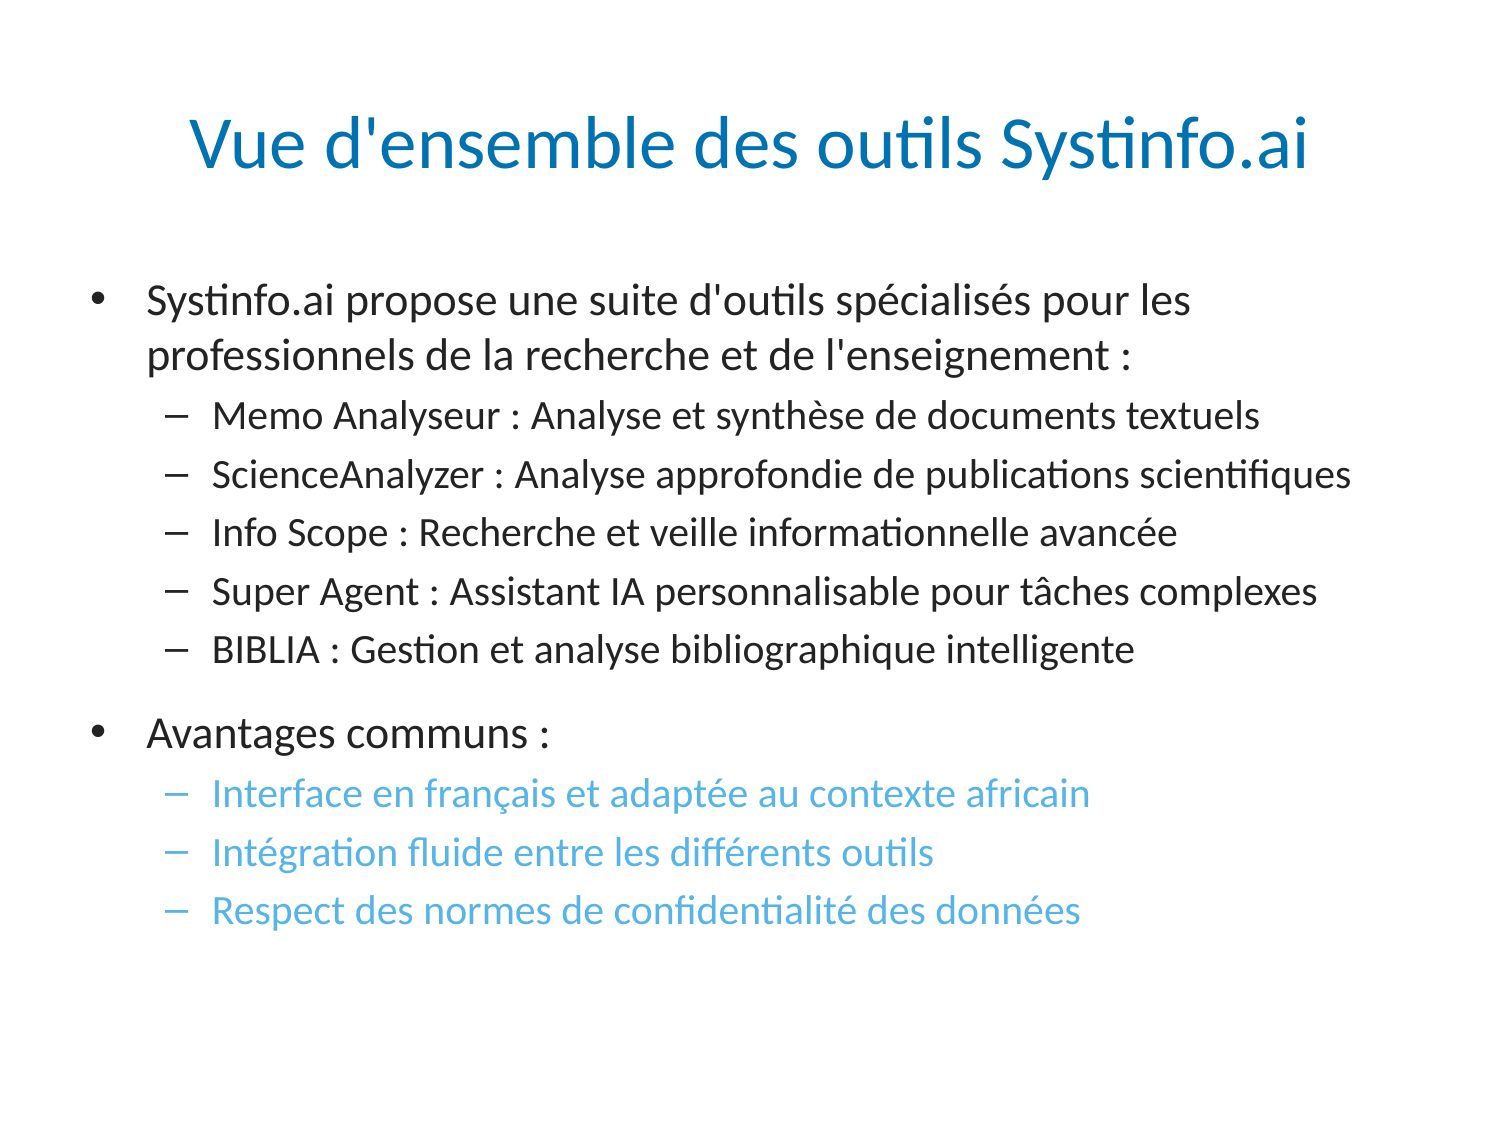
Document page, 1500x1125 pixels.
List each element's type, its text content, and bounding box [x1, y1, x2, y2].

title Vue d'ensemble des outils Systinfo.ai [75, 45, 1425, 233]
list Systinfo.ai propose une suite d'outils spécialisés pour les professionnels de la recherche et de l'enseignement : Memo Analyseur : Analyse et synthèse de documents textuels ScienceAnalyzer : Analyse approfondie de publications scientifiques Info Scope : Recherche et veille informationnelle avancée Super Agent : Assistant IA personnalisable pour tâches complexes BIBLIA : Gestion et analyse bibliographique intelligente Avantages communs : Interface en français et adaptée au contexte africain Intégration fluide entre les différents outils Respect des normes de confidentialité des données [75, 262, 1425, 1005]
